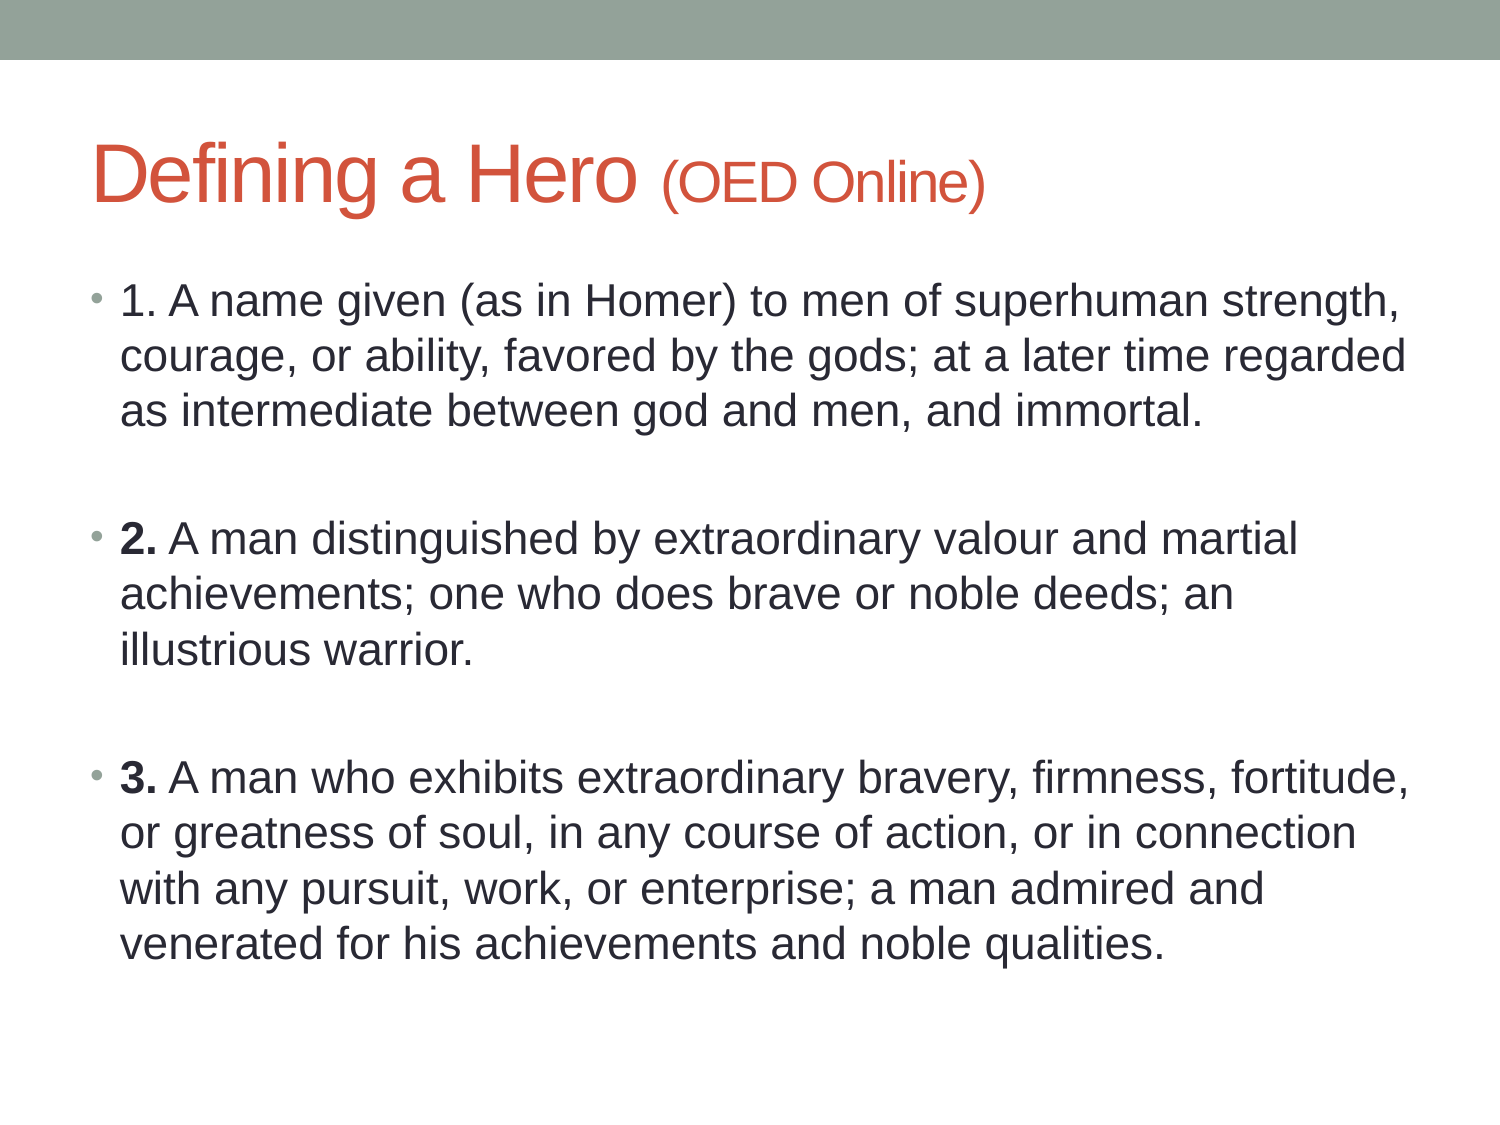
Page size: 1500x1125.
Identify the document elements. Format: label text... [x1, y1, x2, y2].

list 1. A name given (as in Homer) to men of superhuman strength, courage, or ability, favored by the gods; at a later time regarded as intermediate between god and men, and immortal. 2. A man distinguished by extraordinary valour and martial achievements; one who does brave or noble deeds; an illustrious warrior. 3. A man who exhibits extraordinary bravery, firmness, fortitude, or greatness of soul, in any course of action, or in connection with any pursuit, work, or enterprise; a man admired and venerated for his achievements and noble qualities. [75, 262, 1425, 1063]
title Defining a Hero (OED Online) [75, 87, 1425, 250]
